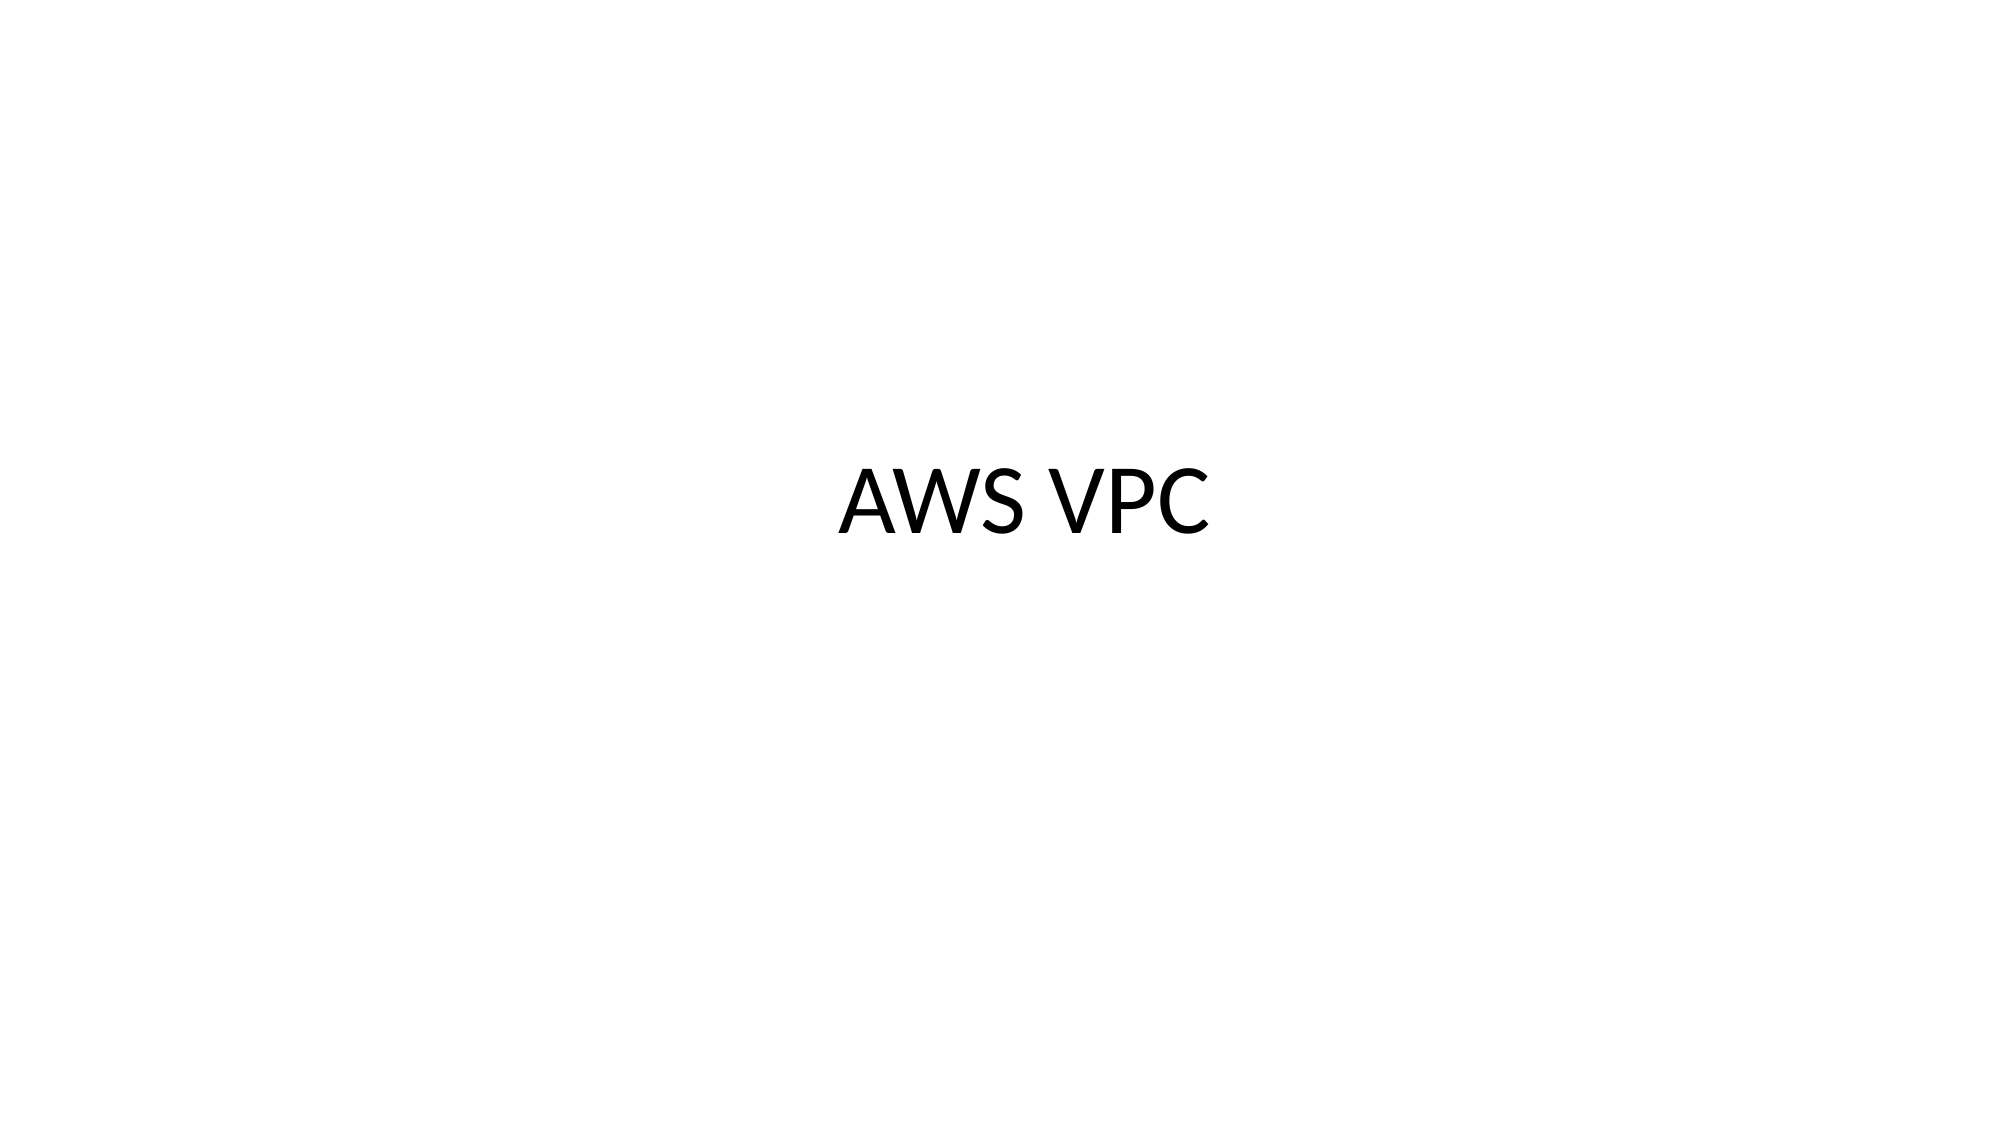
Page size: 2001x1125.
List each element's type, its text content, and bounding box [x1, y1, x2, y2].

text_box AWS VPC [823, 426, 1226, 561]
